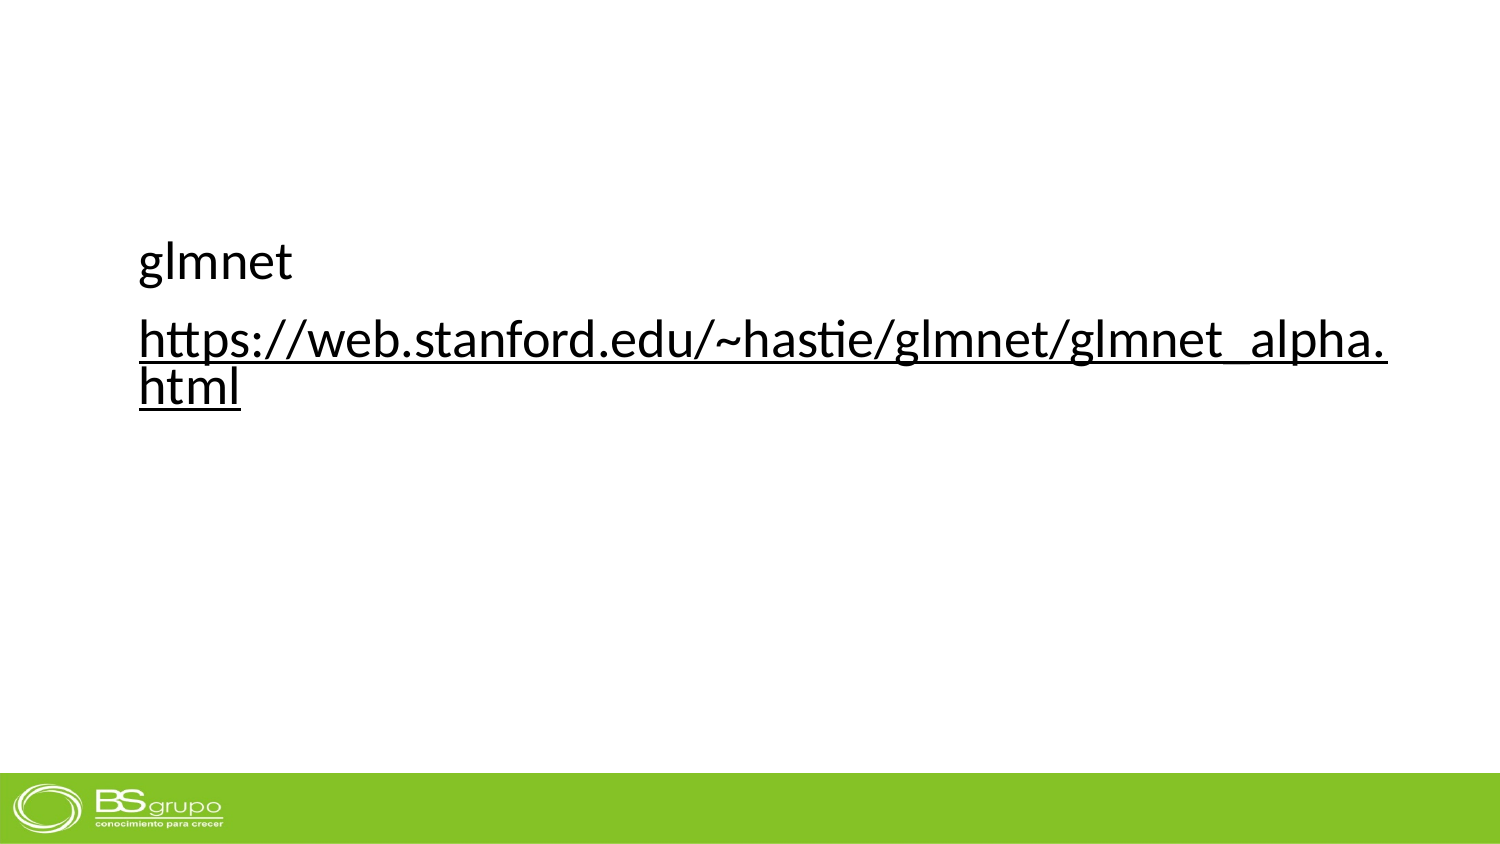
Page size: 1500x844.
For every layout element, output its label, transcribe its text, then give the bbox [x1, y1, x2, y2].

picture [0, 773, 1500, 844]
list glmnet https://web.stanford.edu/~hastie/glmnet/glmnet_alpha.html [103, 224, 1397, 760]
